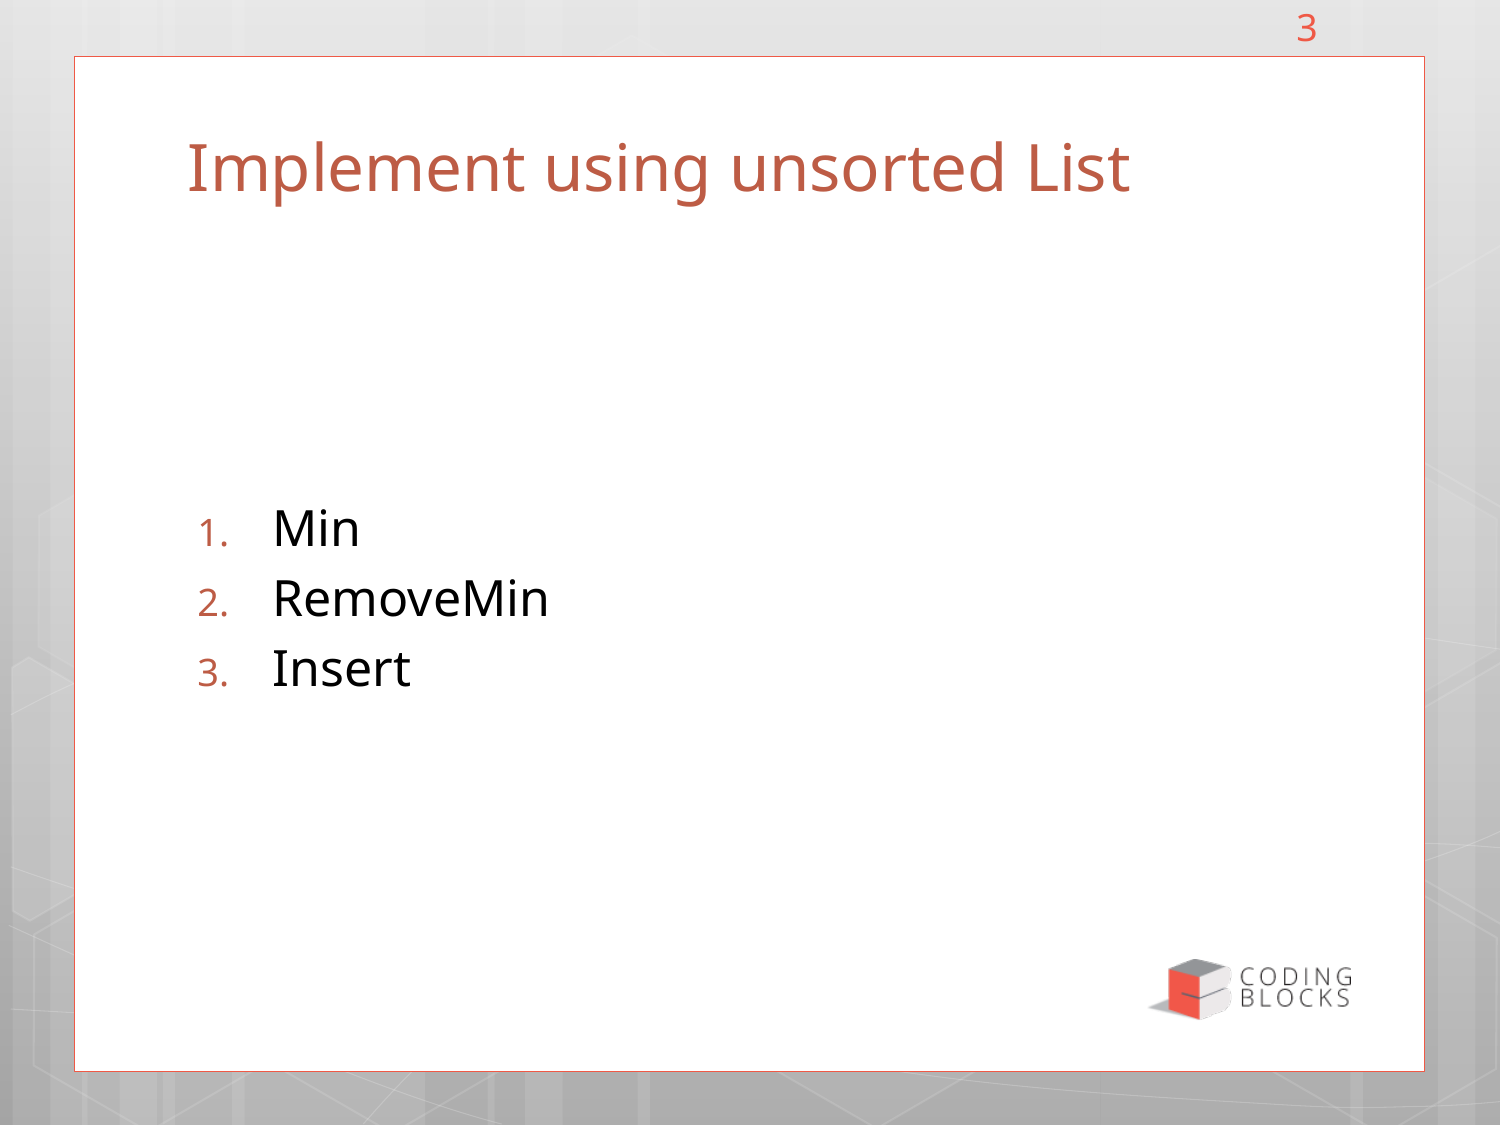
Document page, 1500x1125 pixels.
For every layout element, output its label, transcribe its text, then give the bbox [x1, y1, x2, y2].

list Min RemoveMin Insert [171, 236, 1351, 957]
title Implement using unsorted List [172, 118, 1352, 213]
picture [1146, 959, 1351, 1021]
slide_number 3 [1281, 0, 1500, 40]
